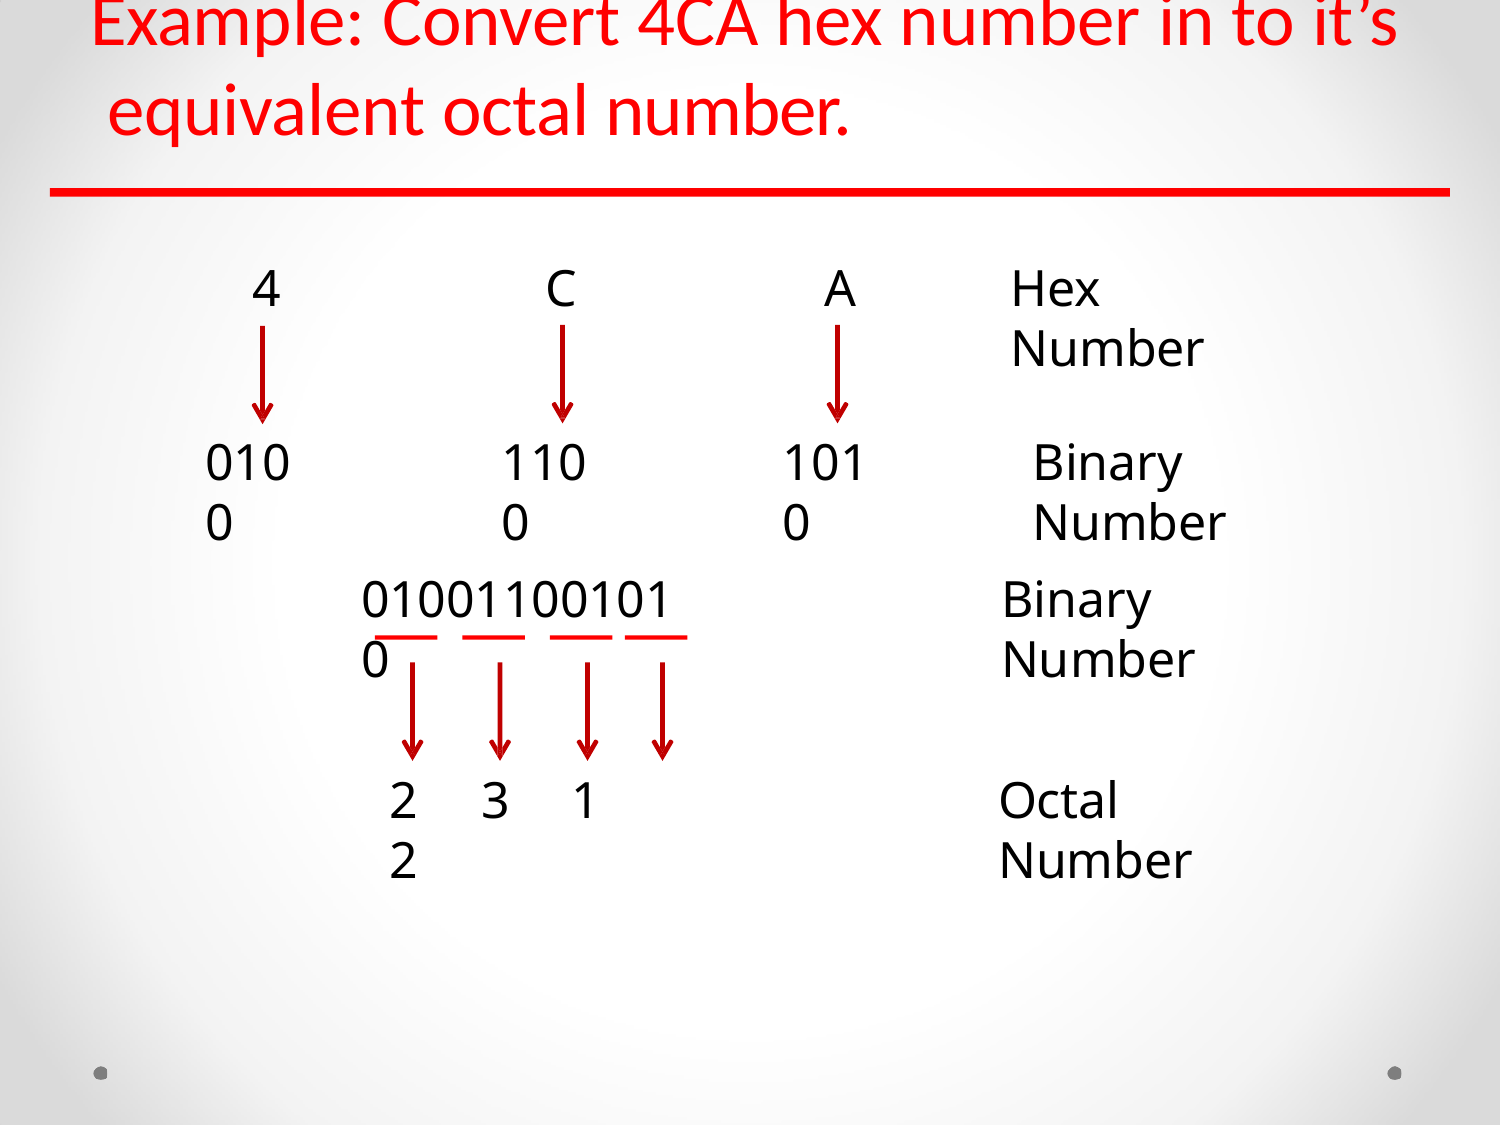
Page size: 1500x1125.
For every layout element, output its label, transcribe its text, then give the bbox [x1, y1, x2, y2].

text_box Octal Number [996, 766, 1304, 889]
text_box 4 [250, 254, 282, 317]
picture [0, 0, 1500, 1125]
text_box [651, 662, 674, 761]
text_box [576, 662, 599, 761]
text_box 1100 [499, 428, 613, 551]
text_box 0100 [203, 428, 317, 551]
text_box [551, 324, 574, 424]
text_box 010011001010 [359, 565, 691, 688]
title Example: Convert 4CA hex number in to it’s equivalent octal number. [87, 0, 1413, 159]
text_box A [822, 254, 857, 317]
text_box 2 3 1 2 [387, 766, 673, 889]
text_box [489, 662, 511, 761]
text_box [401, 662, 424, 761]
text_box C [543, 254, 578, 317]
text_box [826, 324, 849, 424]
text_box Binary Number [999, 565, 1332, 688]
text_box 1010 [780, 428, 895, 551]
text_box [251, 325, 274, 425]
text_box Hex Number [1008, 254, 1289, 377]
text_box Binary Number [1030, 428, 1364, 551]
